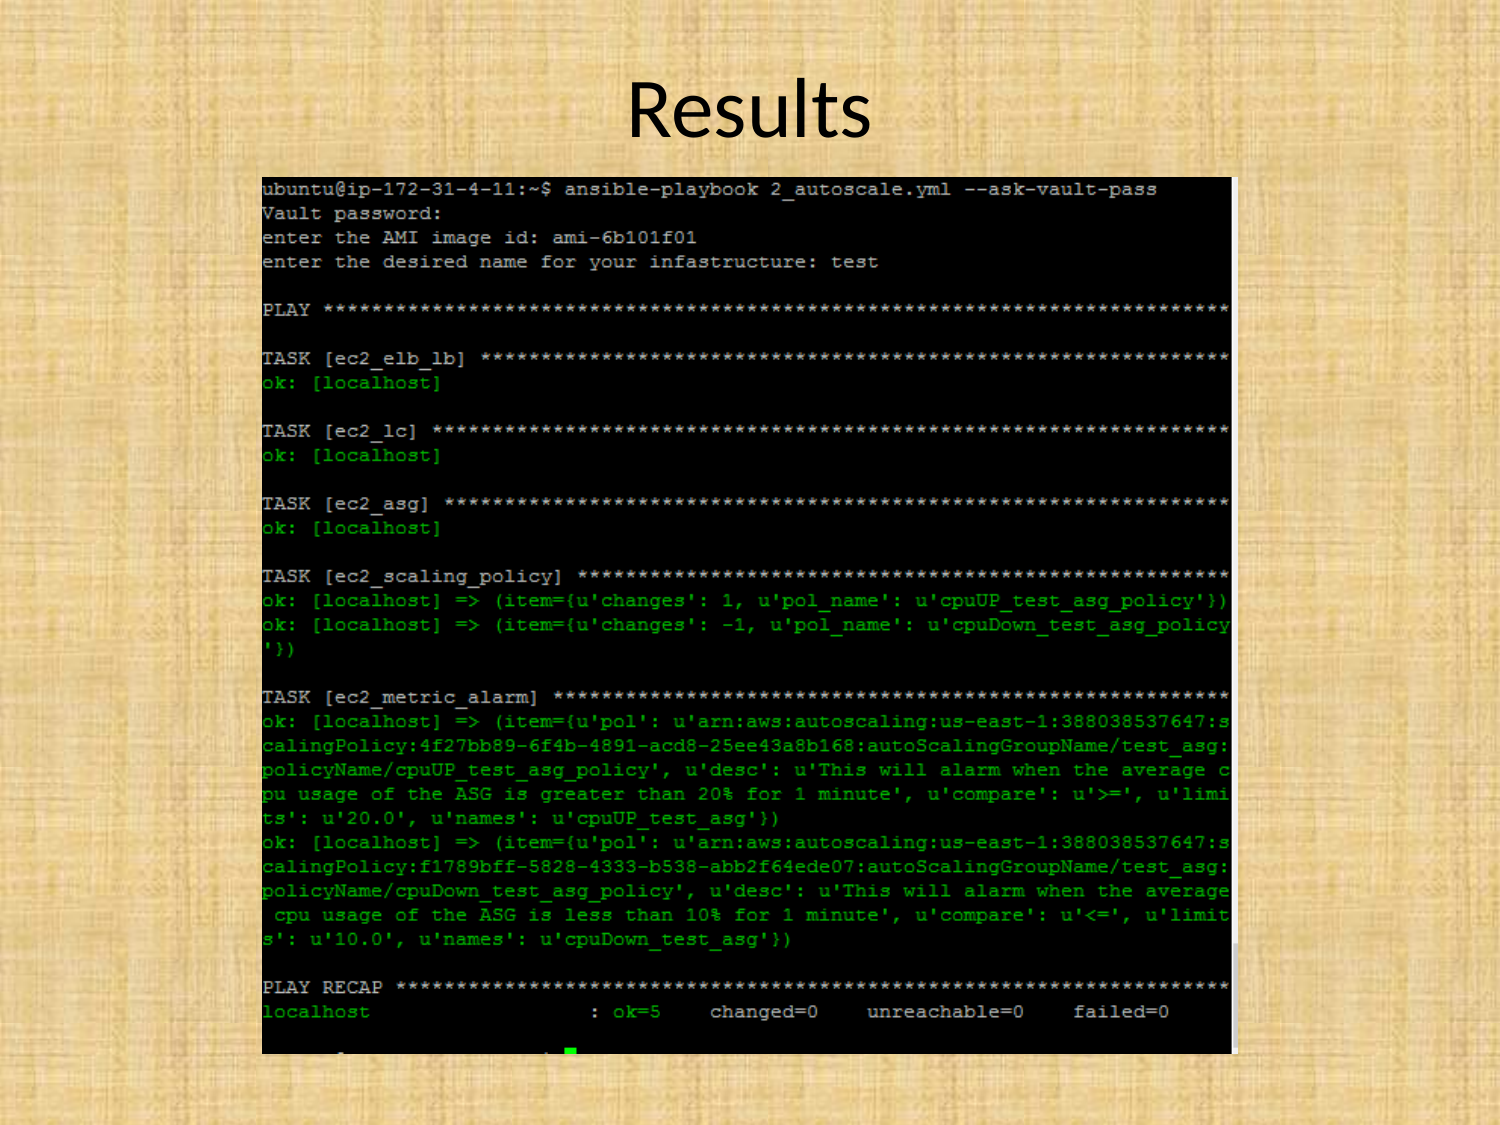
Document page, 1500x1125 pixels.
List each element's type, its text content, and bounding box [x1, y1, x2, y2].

title Results [75, 45, 1425, 163]
picture [0, 0, 1500, 1125]
